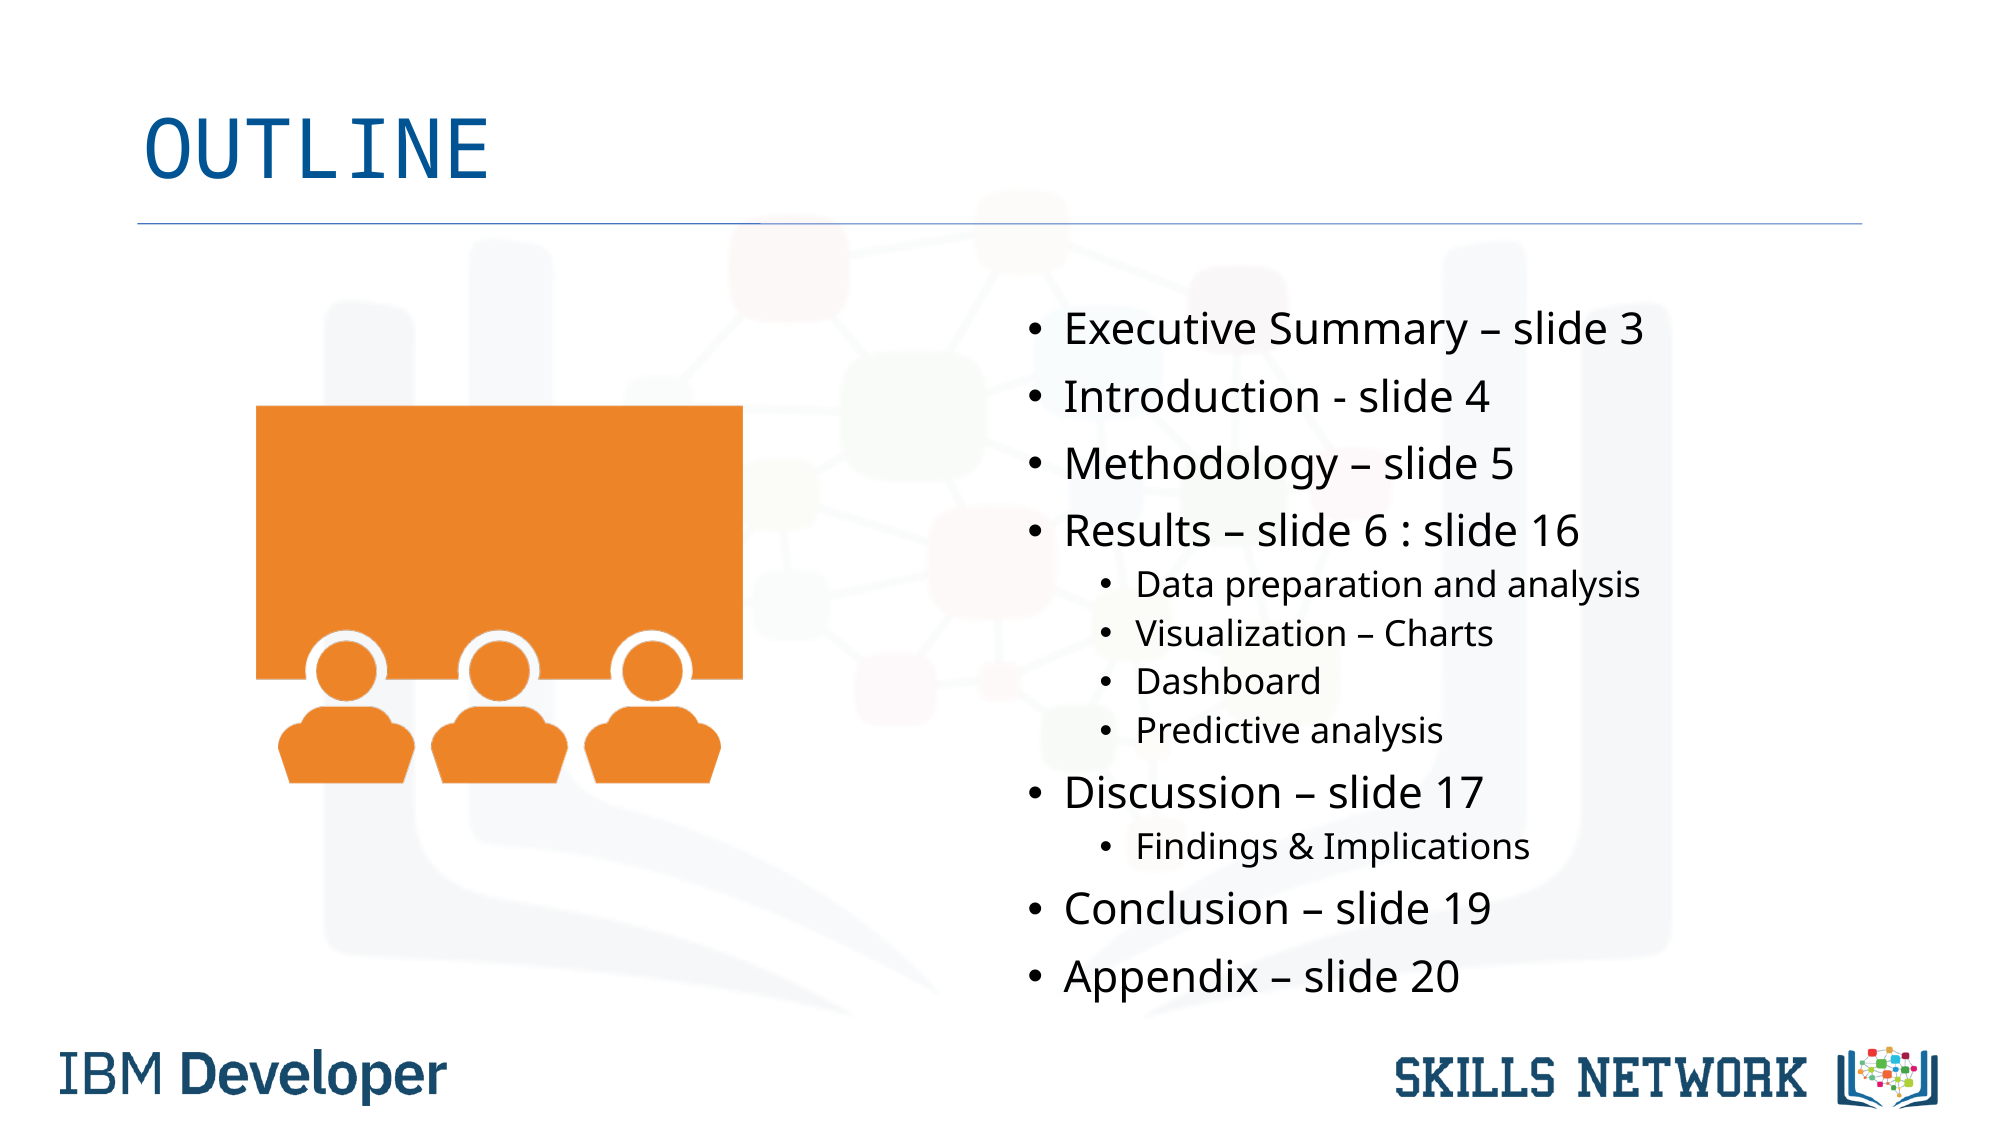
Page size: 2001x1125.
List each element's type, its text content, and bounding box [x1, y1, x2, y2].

title OUTLINE [128, 43, 1524, 261]
list Executive Summary – slide 3 Introduction - slide 4 Methodology – slide 5 Results – slide 6 : slide 16 Data preparation and analysis Visualization – Charts Dashboard Predictive analysis Discussion – slide 17 Findings & Implications Conclusion – slide 19 Appendix – slide 20 [1012, 299, 1863, 1014]
picture [55, 1045, 459, 1108]
picture [237, 332, 762, 857]
picture [1390, 1045, 1945, 1111]
